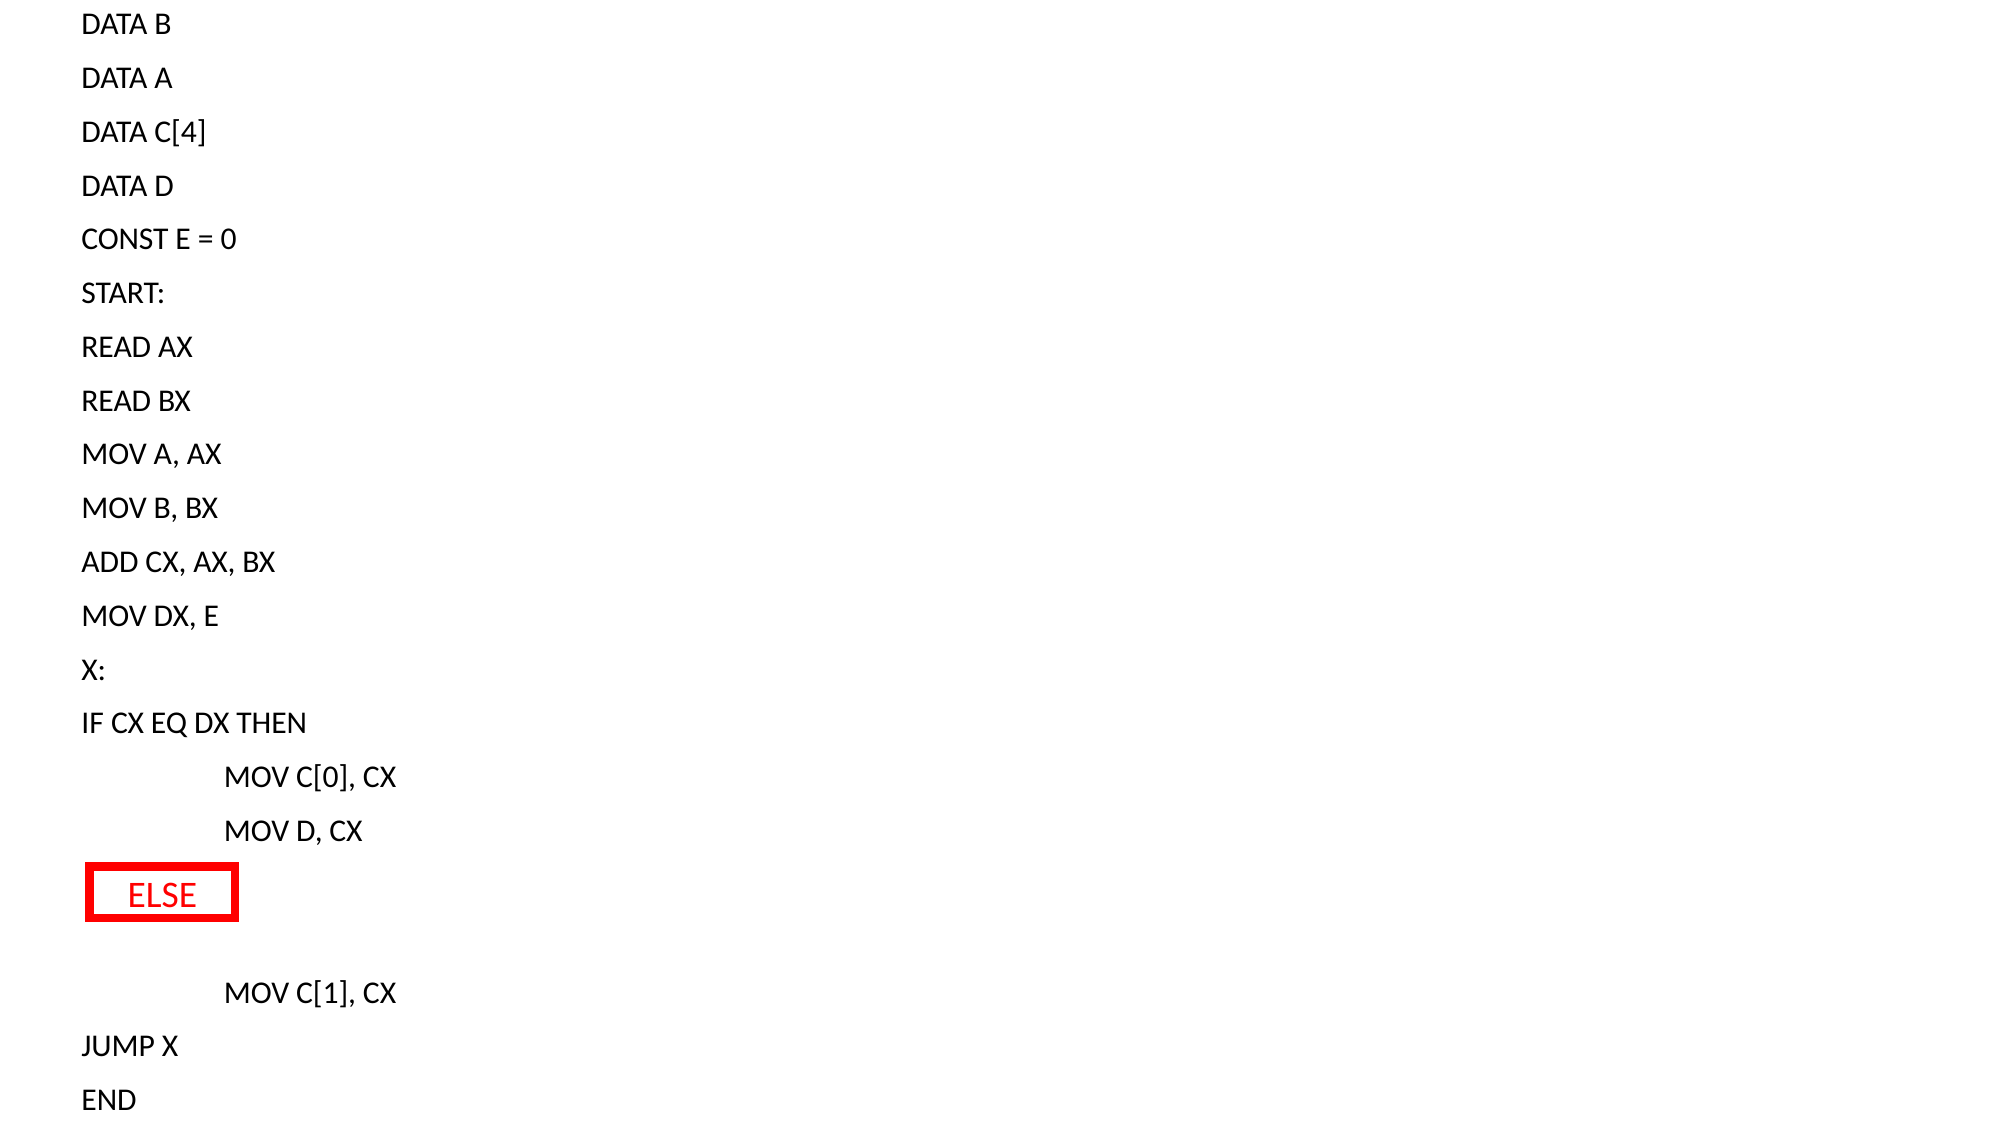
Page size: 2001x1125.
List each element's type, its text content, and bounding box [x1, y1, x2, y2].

text_box ELSE [88, 865, 236, 919]
subtitle DATA B DATA A DATA C[4] DATA D CONST E = 0 START: READ AX READ BX MOV A, AX MOV B, BX ADD CX, AX, BX MOV DX, E X: IF CX EQ DX THEN MOV C[0], CX MOV D, CX MOV C[1], CX JUMP X END [66, 0, 1567, 1125]
